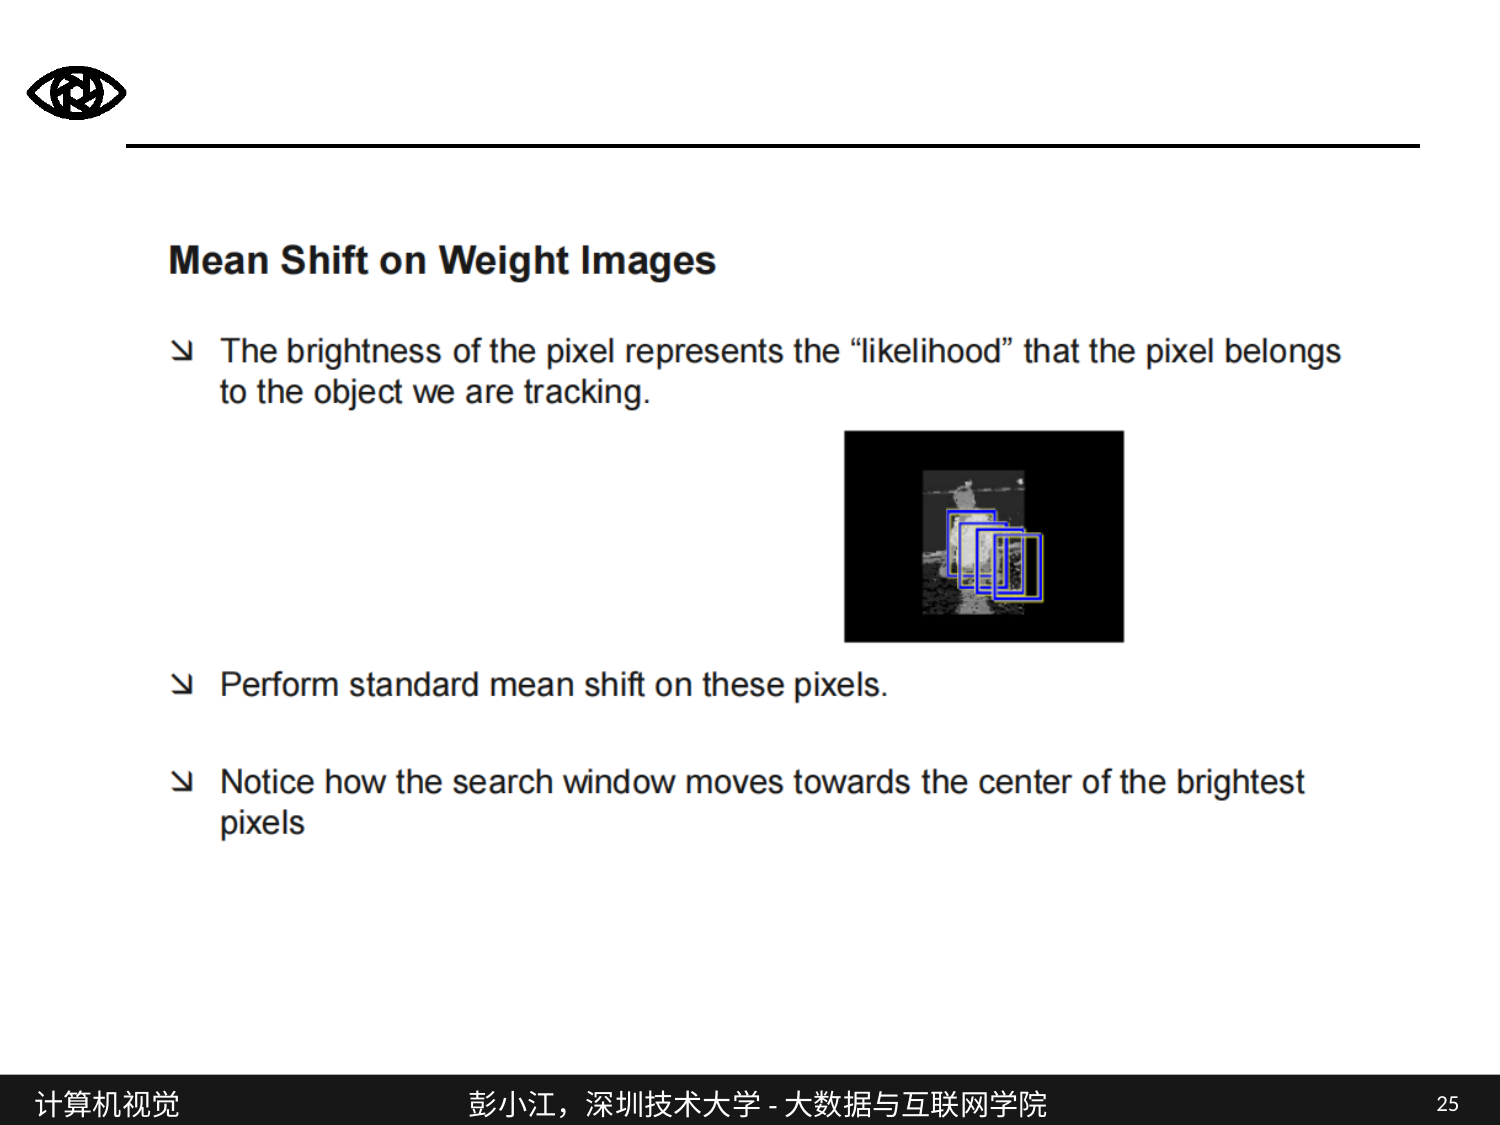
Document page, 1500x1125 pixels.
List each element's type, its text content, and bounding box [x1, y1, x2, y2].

slide_number 25 [1137, 1078, 1475, 1125]
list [114, 216, 1409, 909]
